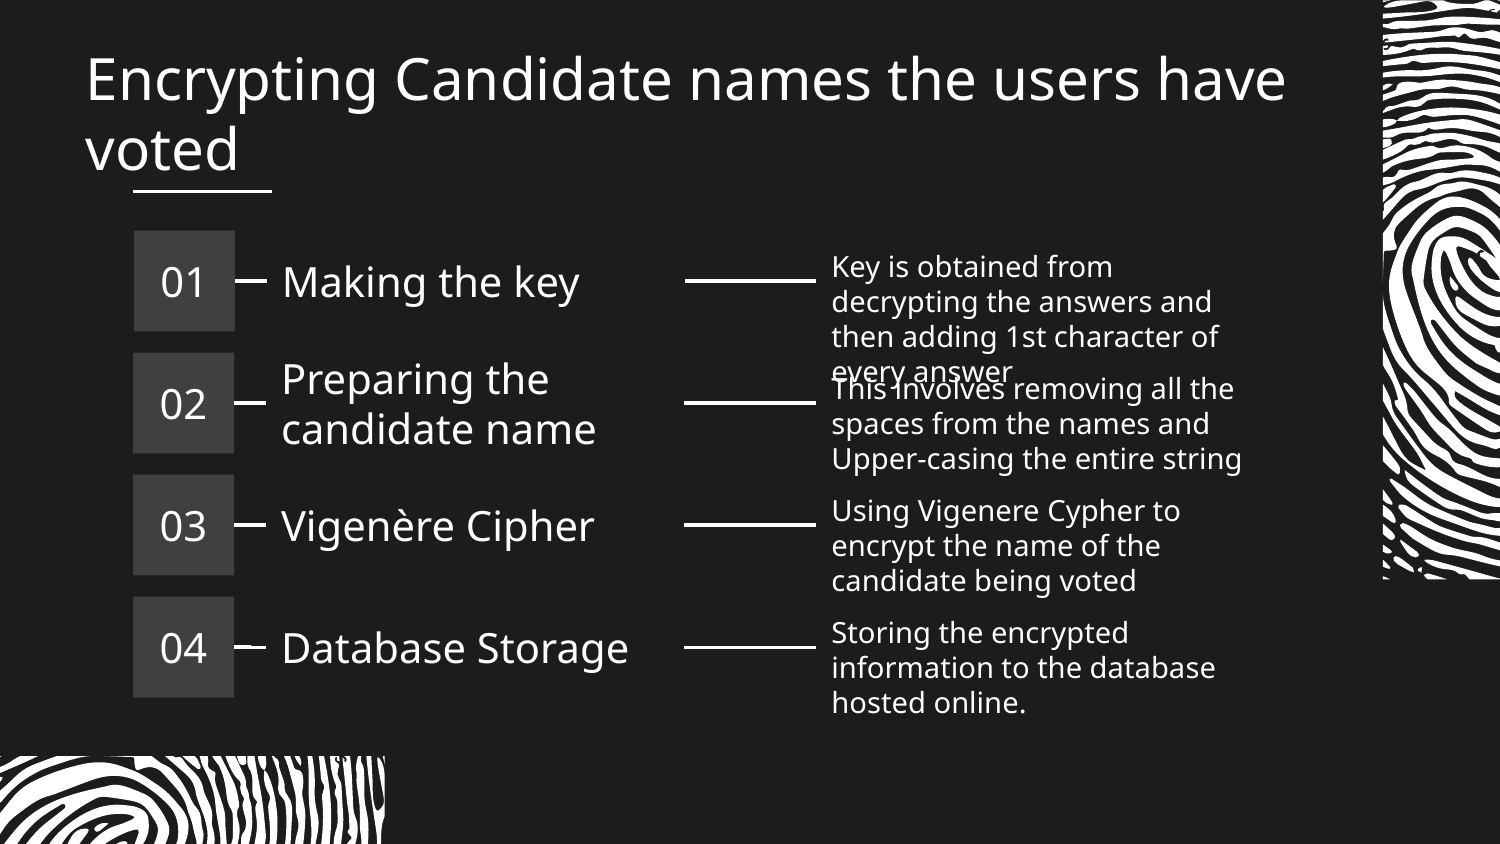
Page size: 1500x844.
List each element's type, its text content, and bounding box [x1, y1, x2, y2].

text_box Preparing the candidate name [266, 352, 685, 454]
text_box 01 [133, 230, 235, 332]
title Encrypting Candidate names the users have voted [70, 65, 1335, 160]
text_box Key is obtained from decrypting the answers and then adding 1st character of every answer [816, 233, 1262, 329]
text_box This involves removing all the spaces from the names and Upper-casing the entire string [816, 355, 1262, 451]
text_box Database Storage [266, 596, 685, 698]
text_box Making the key [266, 230, 685, 332]
text_box 02 [133, 352, 235, 454]
text_box Storing the encrypted information to the database hosted online. [816, 599, 1262, 695]
text_box 04 [133, 596, 235, 698]
text_box 03 [133, 474, 235, 576]
text_box Using Vigenere Cypher to encrypt the name of the candidate being voted [816, 477, 1262, 573]
text_box Vigenère Cipher [266, 474, 685, 576]
